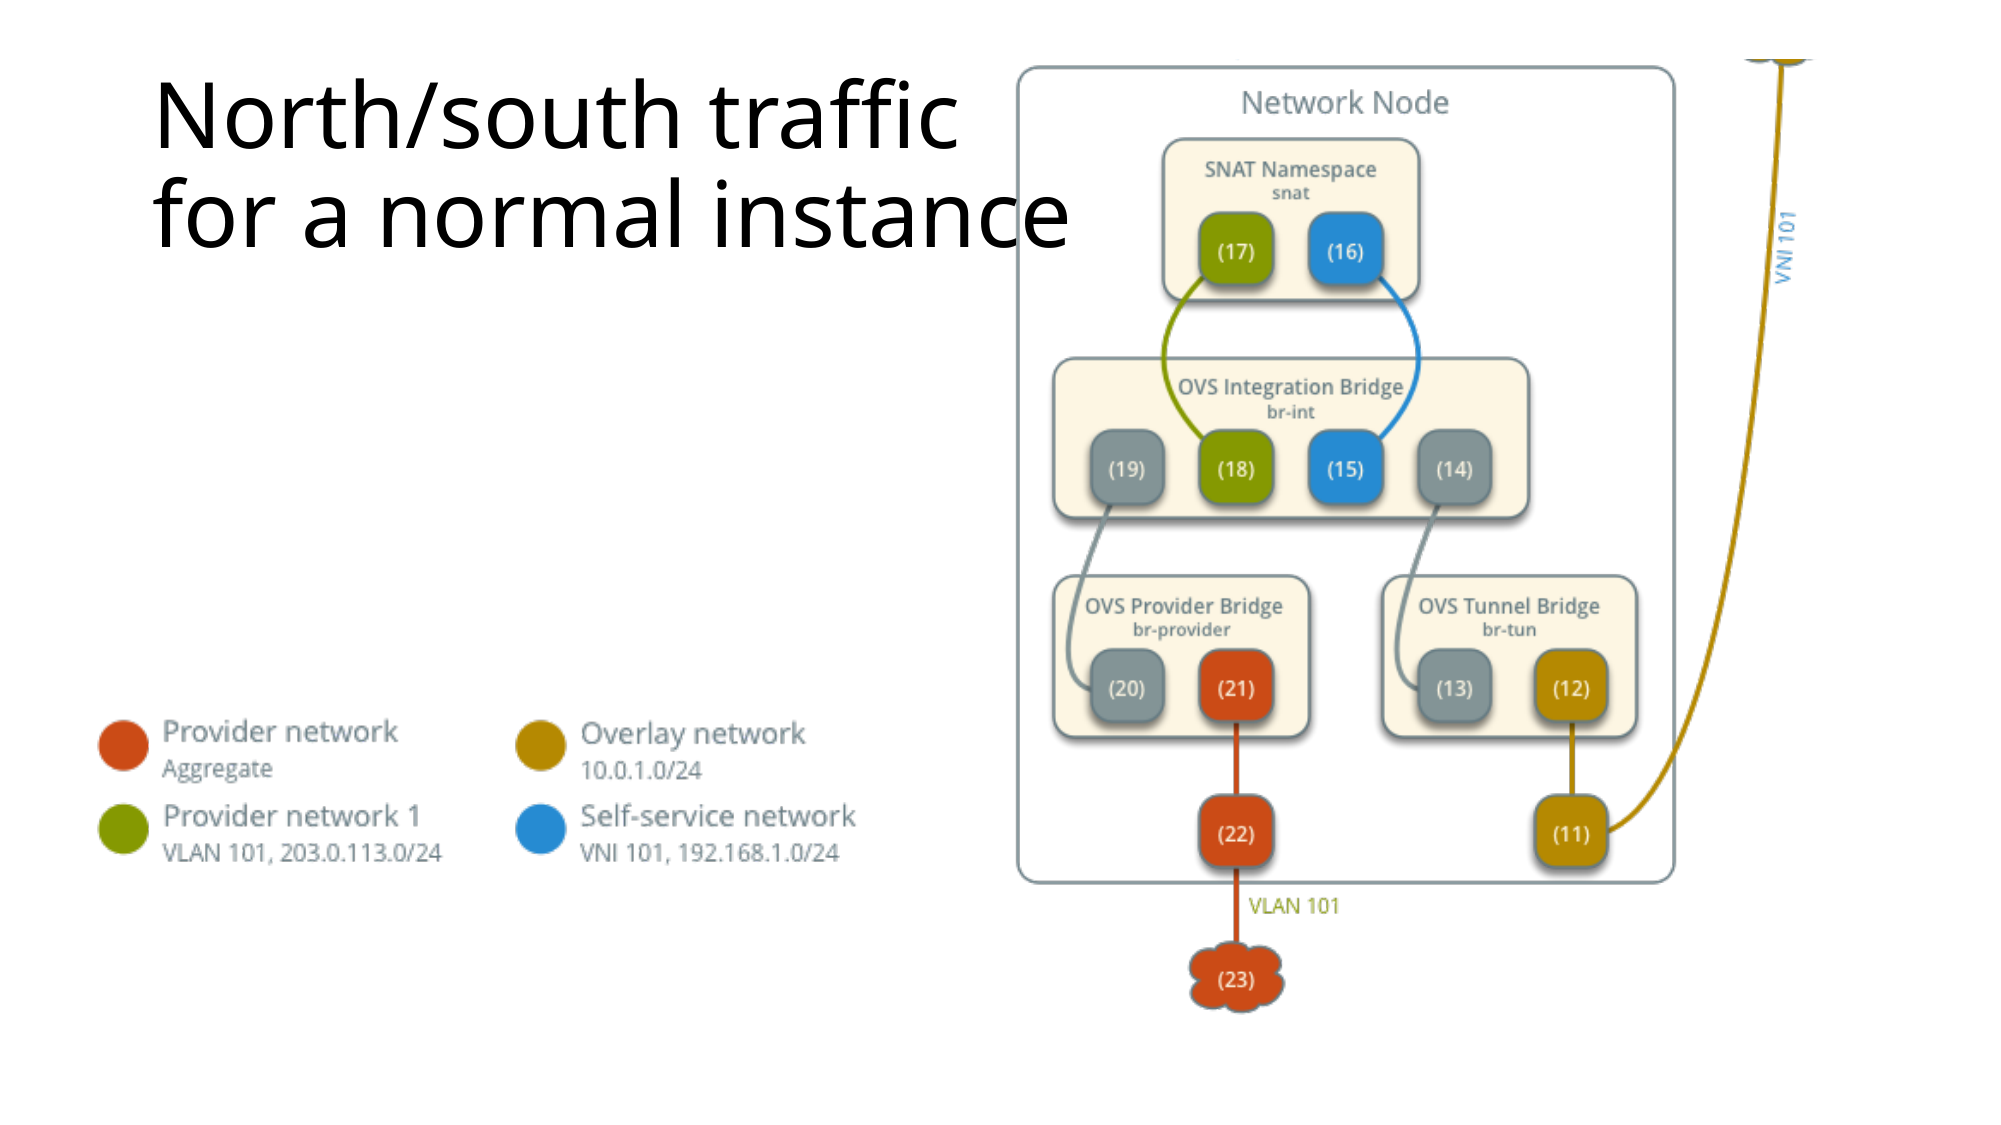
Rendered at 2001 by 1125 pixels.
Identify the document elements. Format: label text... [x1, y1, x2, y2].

title North/south traffic for a normal instance [137, 59, 984, 278]
picture [43, 59, 1863, 1033]
